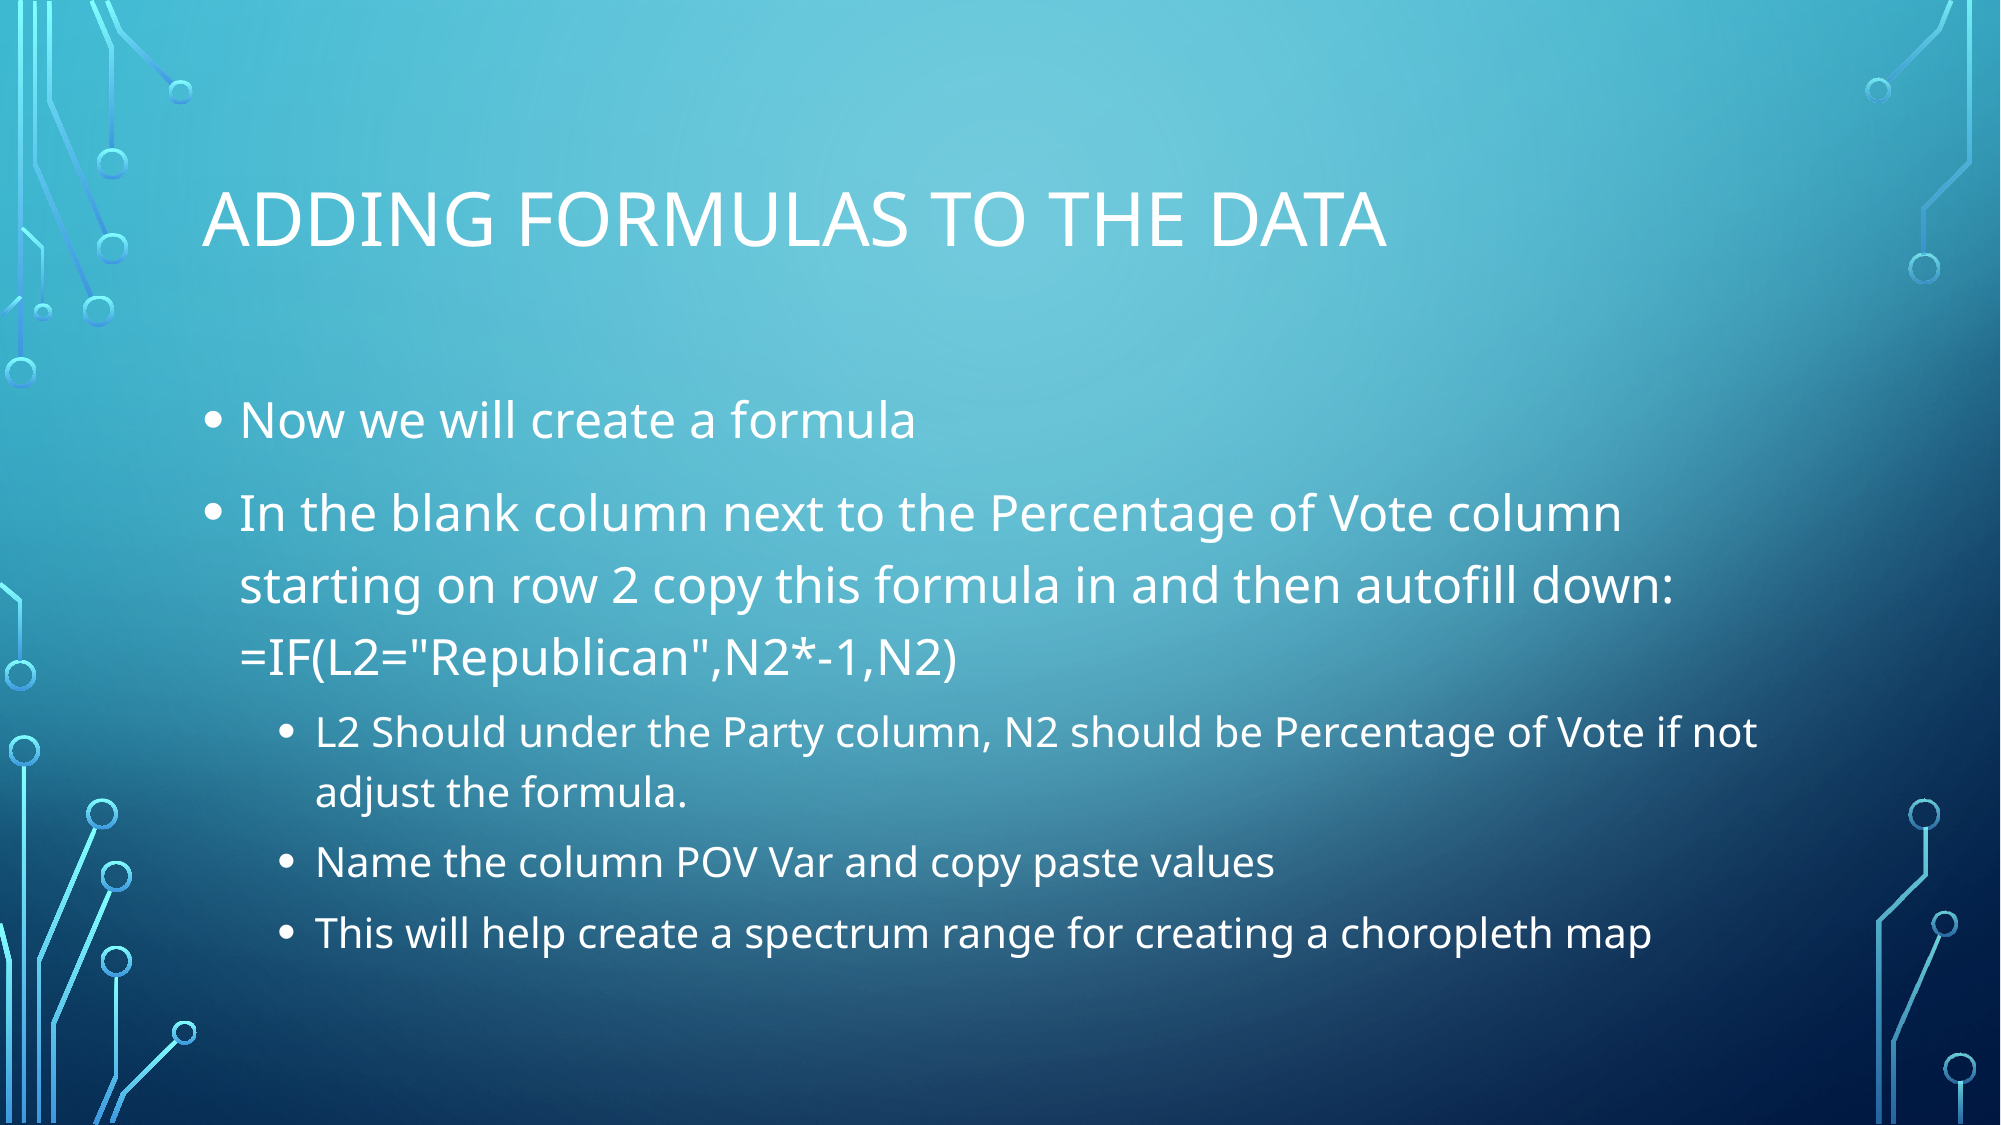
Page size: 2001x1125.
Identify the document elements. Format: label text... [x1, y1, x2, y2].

title Adding formulas to the data [187, 101, 1813, 344]
list Now we will create a formula In the blank column next to the Percentage of Vote column starting on row 2 copy this formula in and then autofill down: =IF(L2="Republican",N2*-1,N2) L2 Should under the Party column, N2 should be Percentage of Vote if not adjust the formula. Name the column POV Var and copy paste values This will help create a spectrum range for creating a choropleth map [187, 369, 1813, 950]
